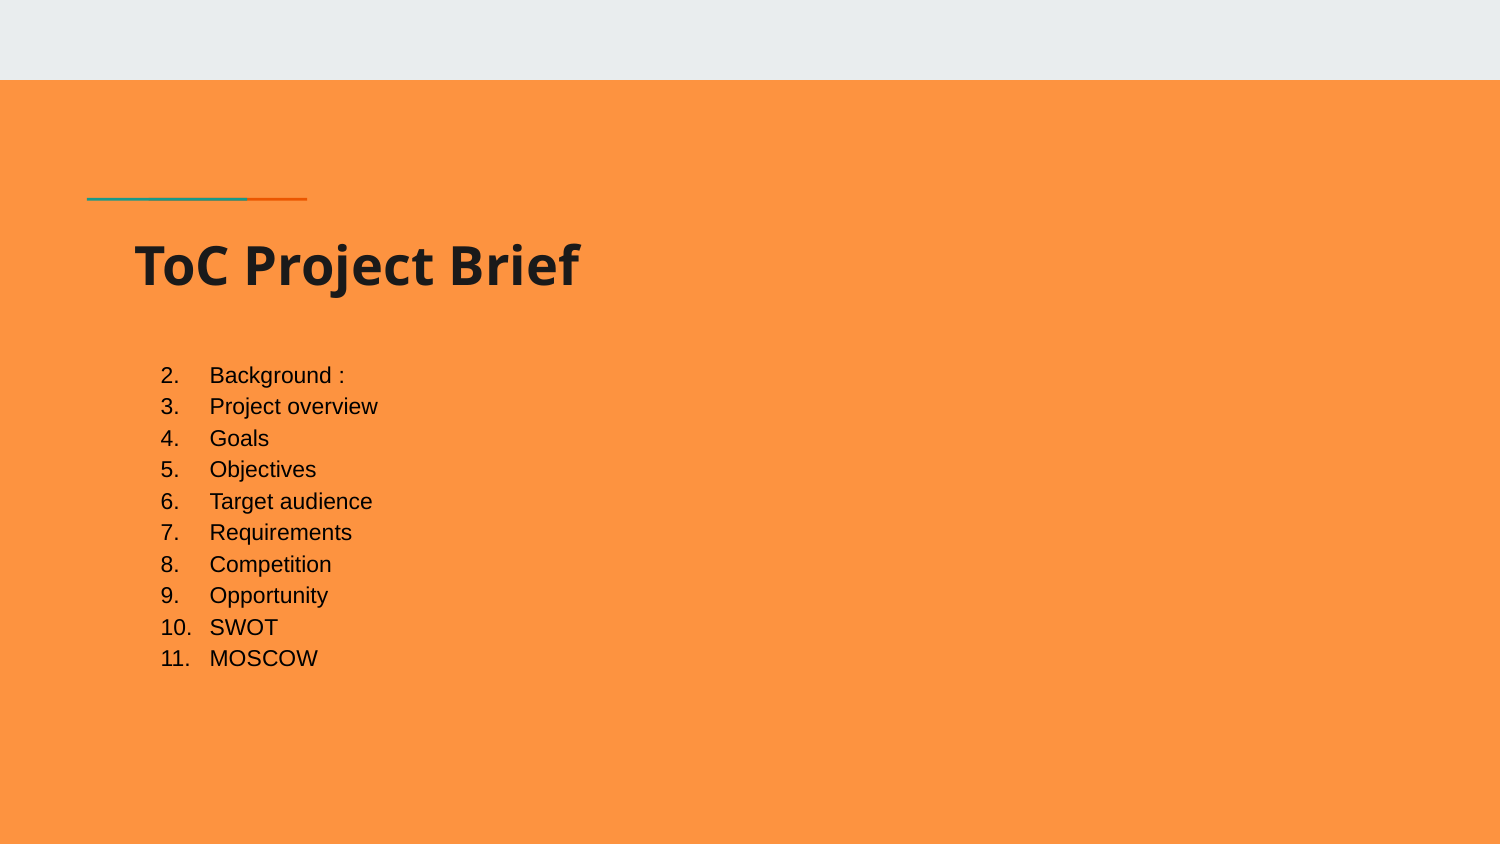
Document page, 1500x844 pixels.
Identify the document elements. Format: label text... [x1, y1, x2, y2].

title ToC Project Brief [119, 216, 1381, 305]
list Background : Project overview Goals Objectives Target audience Requirements Competition Opportunity SWOT MOSCOW [119, 341, 1388, 712]
